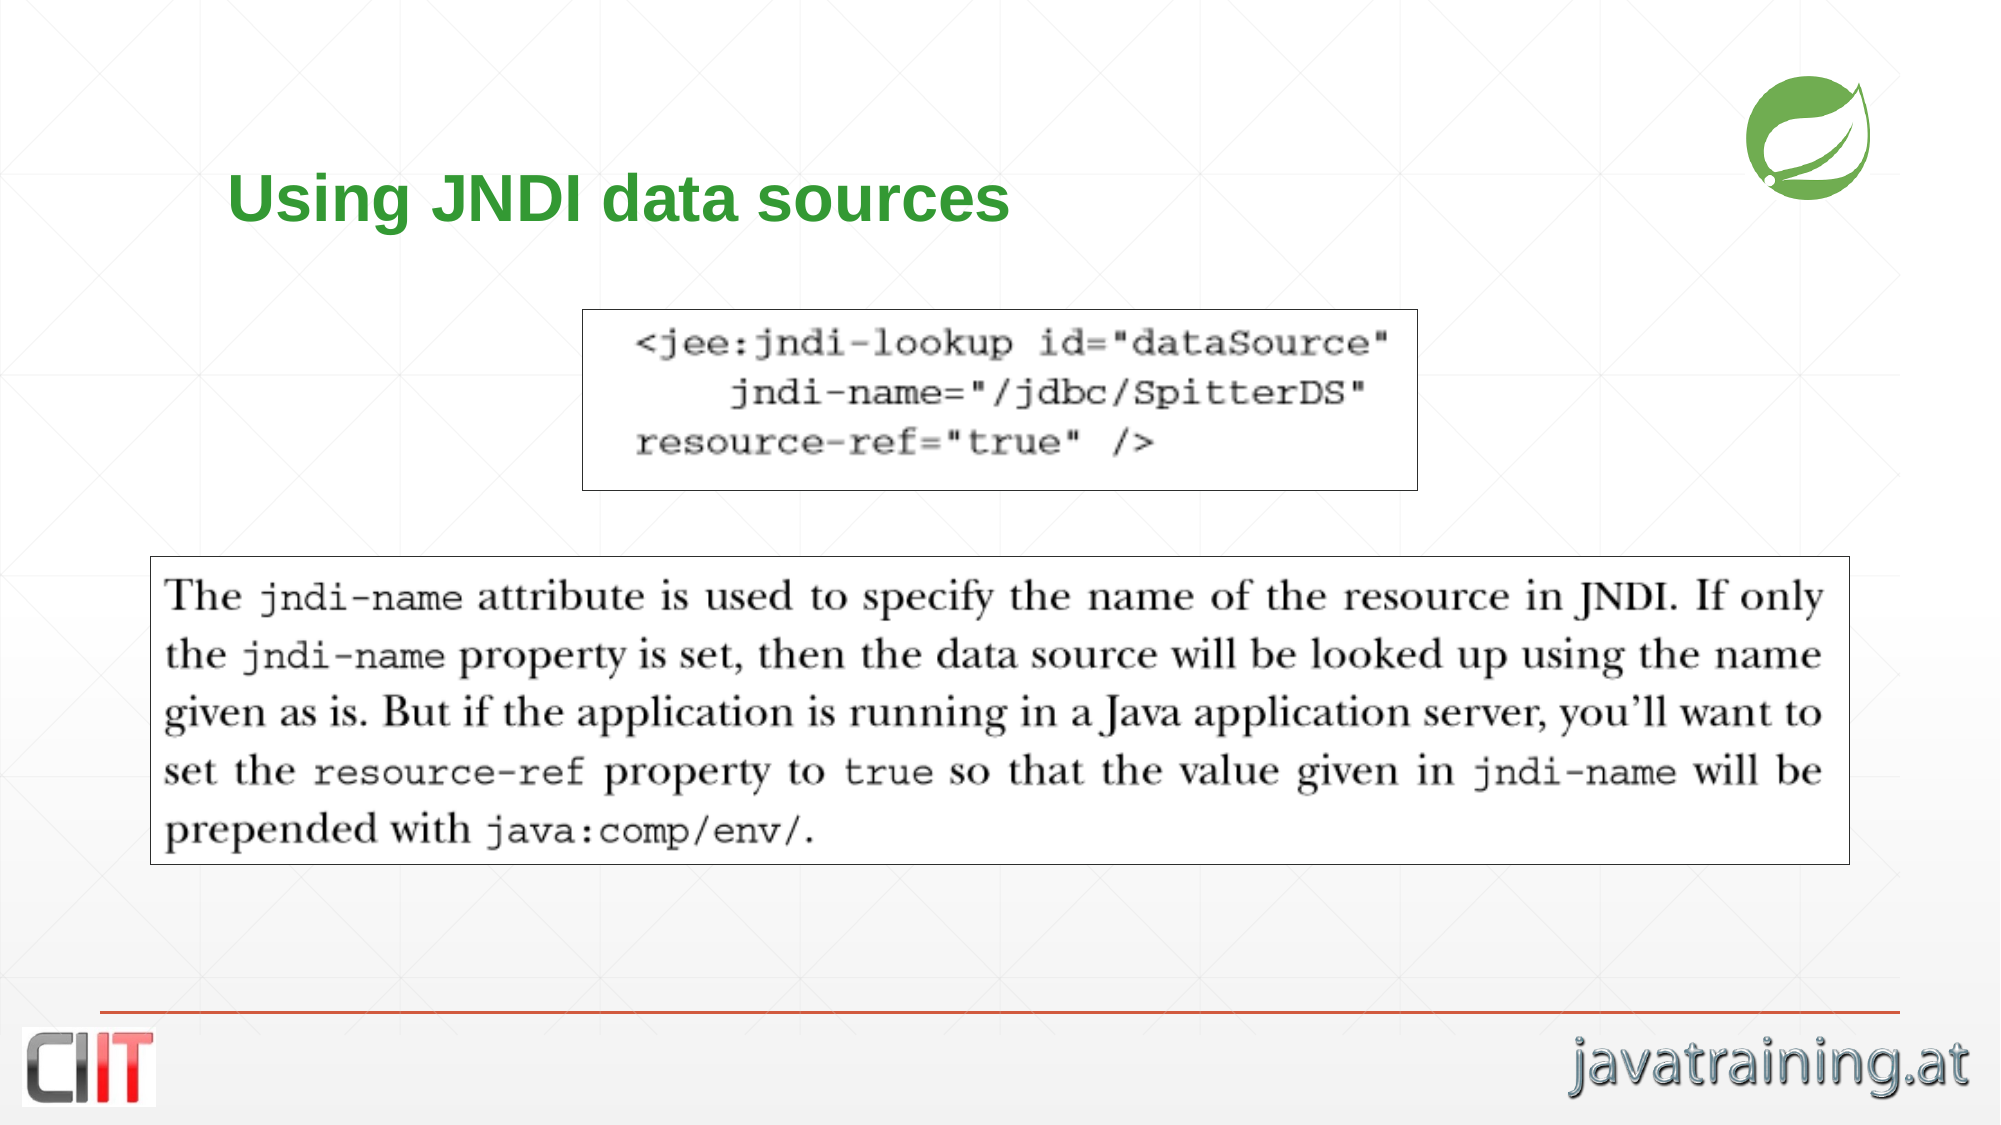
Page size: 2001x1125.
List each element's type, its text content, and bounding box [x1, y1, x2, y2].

picture [1745, 75, 1870, 200]
picture [150, 556, 1850, 865]
title Using JNDI data sources [212, 82, 1788, 244]
picture [22, 1027, 156, 1107]
picture [1564, 1034, 1971, 1102]
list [582, 309, 1418, 491]
